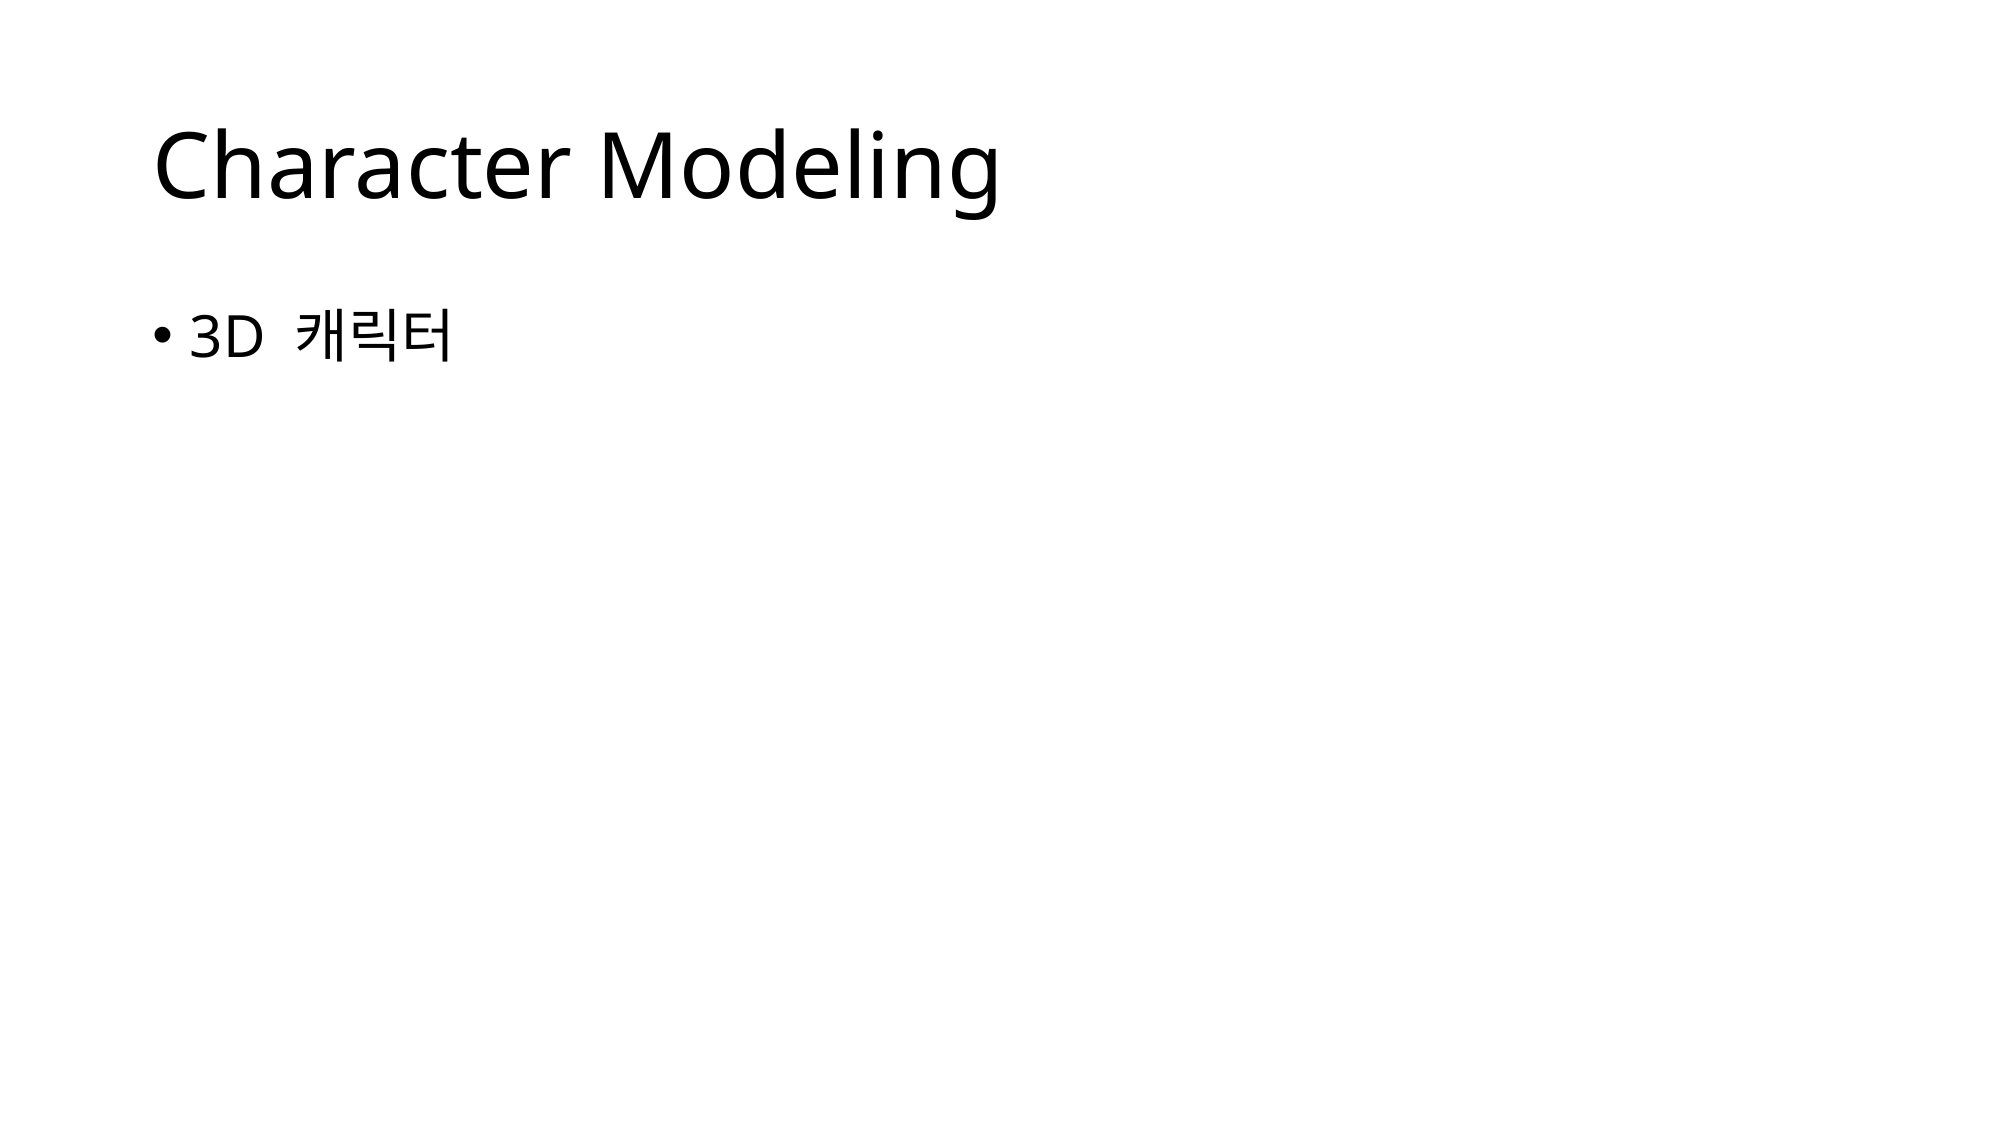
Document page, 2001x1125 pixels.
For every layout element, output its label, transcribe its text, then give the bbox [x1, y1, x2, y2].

list 3D 캐릭터 [137, 299, 1863, 1014]
title Character Modeling [137, 59, 1863, 278]
